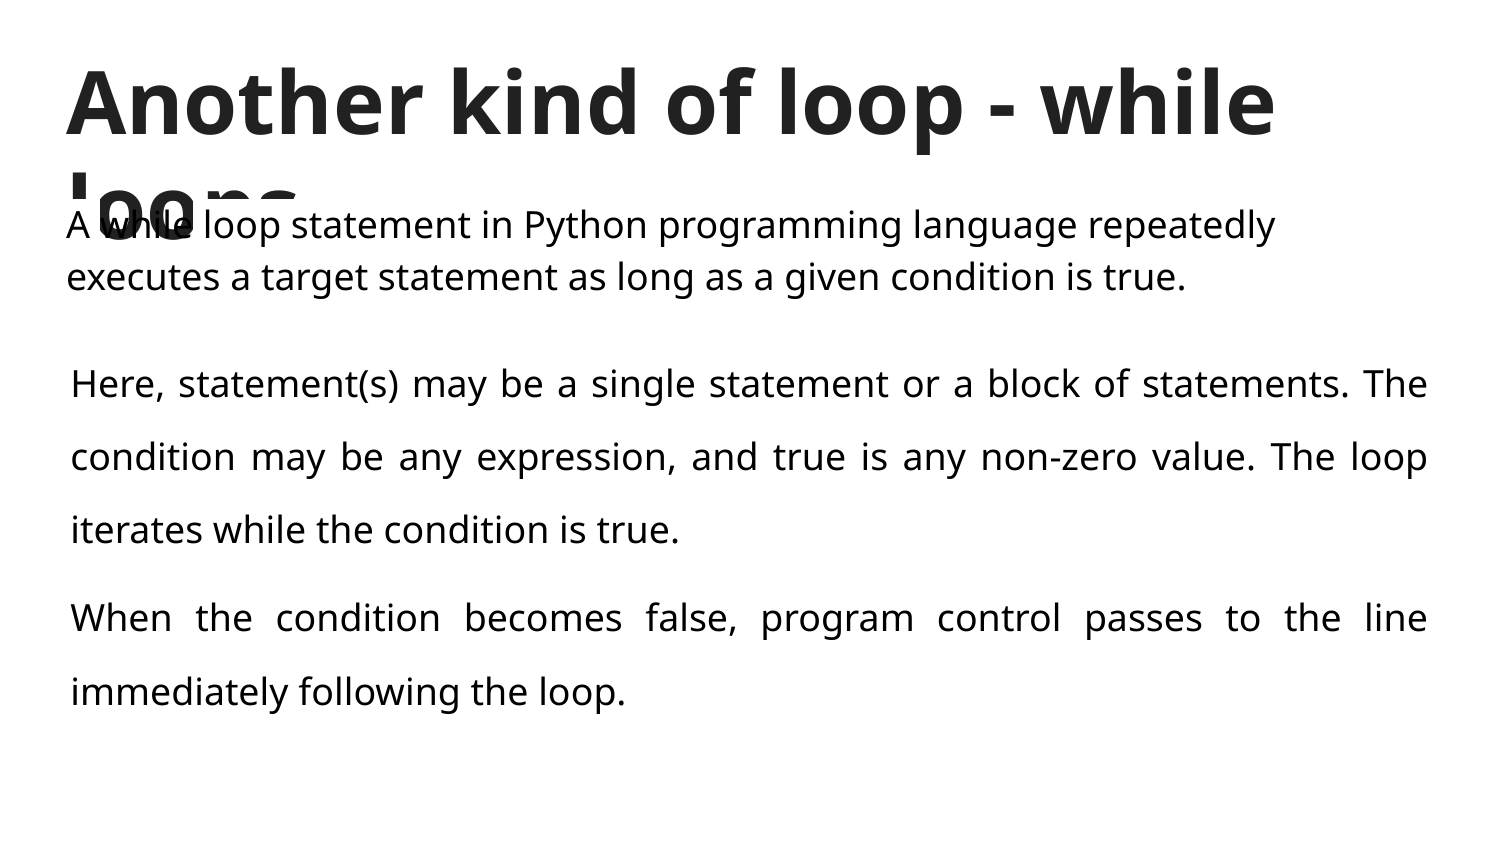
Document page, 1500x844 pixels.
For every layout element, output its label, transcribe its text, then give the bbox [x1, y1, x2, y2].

title Another kind of loop - while loops [51, 32, 1449, 164]
list A while loop statement in Python programming language repeatedly executes a target statement as long as a given condition is true. Here, statement(s) may be a single statement or a block of statements. The condition may be any expression, and true is any non-zero value. The loop iterates while the condition is true. When the condition becomes false, program control passes to the line immediately following the loop. [51, 179, 1449, 728]
